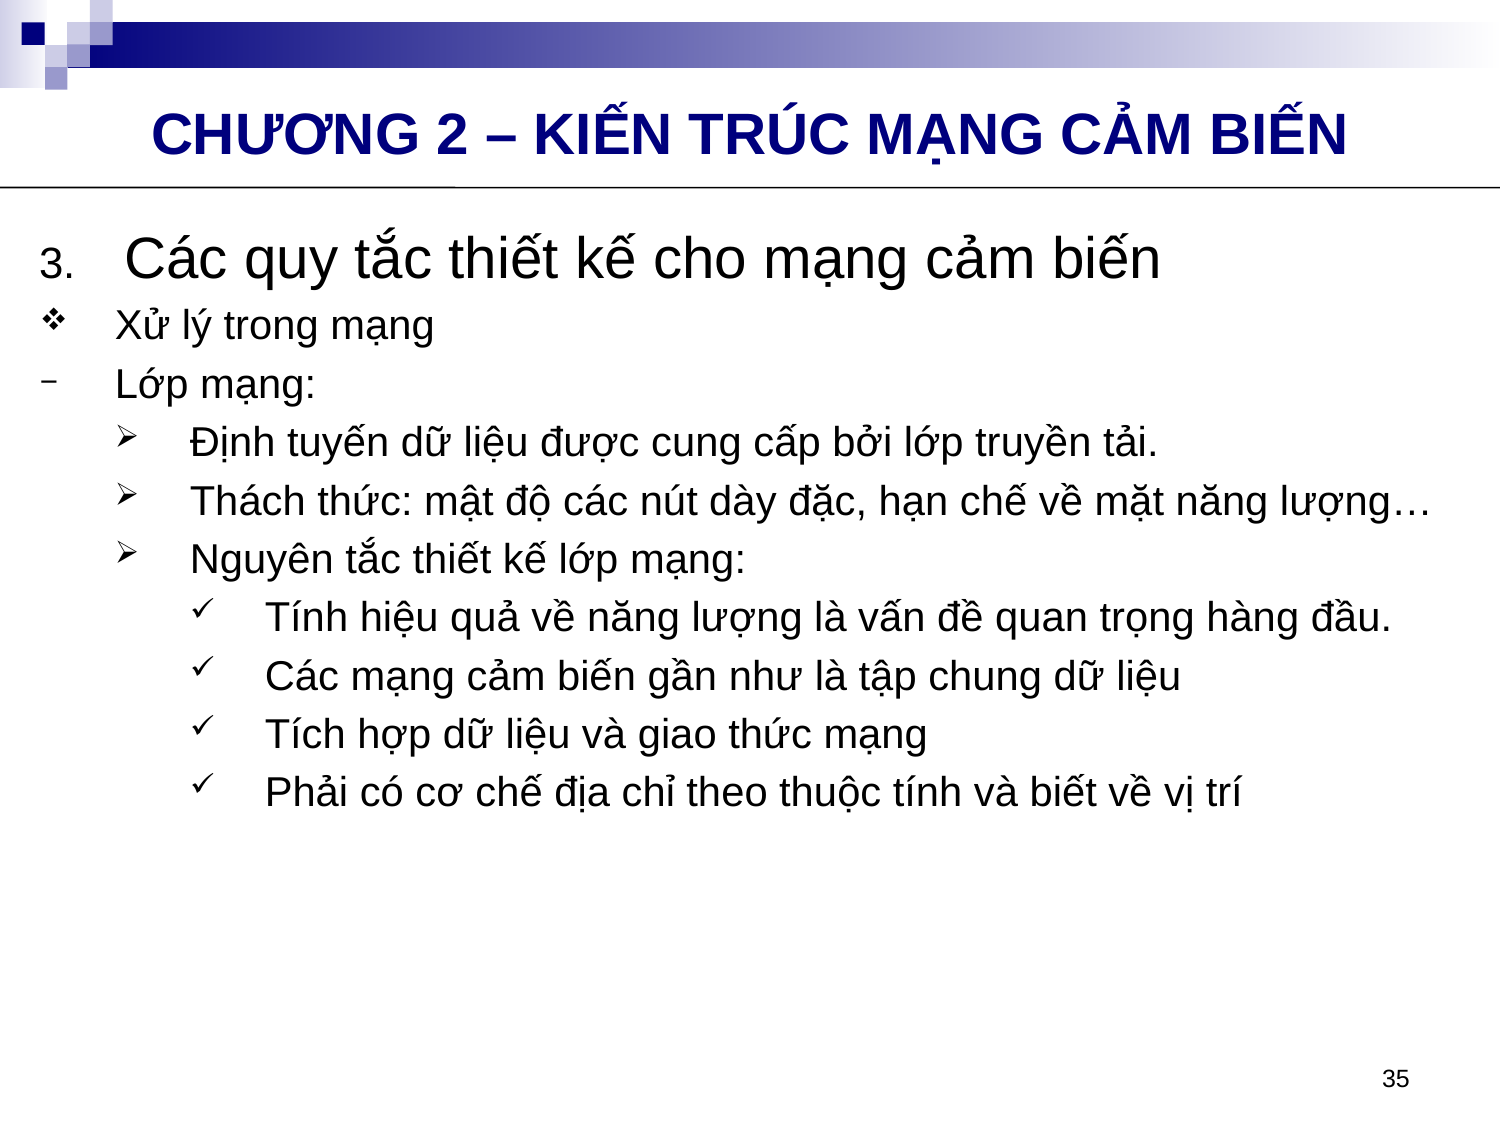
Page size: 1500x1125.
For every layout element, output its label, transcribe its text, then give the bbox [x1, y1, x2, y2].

text_box Các quy tắc thiết kế cho mạng cảm biến Xử lý trong mạng Lớp mạng: Định tuyến dữ liệu được cung cấp bởi lớp truyền tải. Thách thức: mật độ các nút dày đặc, hạn chế về mặt năng lượng… Nguyên tắc thiết kế lớp mạng: Tính hiệu quả về năng lượng là vấn đề quan trọng hàng đầu. Các mạng cảm biến gần như là tập chung dữ liệu Tích hợp dữ liệu và giao thức mạng Phải có cơ chế địa chỉ theo thuộc tính và biết về vị trí [24, 212, 1475, 1075]
text_box CHƯƠNG 2 – KIẾN TRÚC MẠNG CẢM BIẾN [0, 75, 1500, 187]
slide_number 35 [1074, 1075, 1426, 1101]
